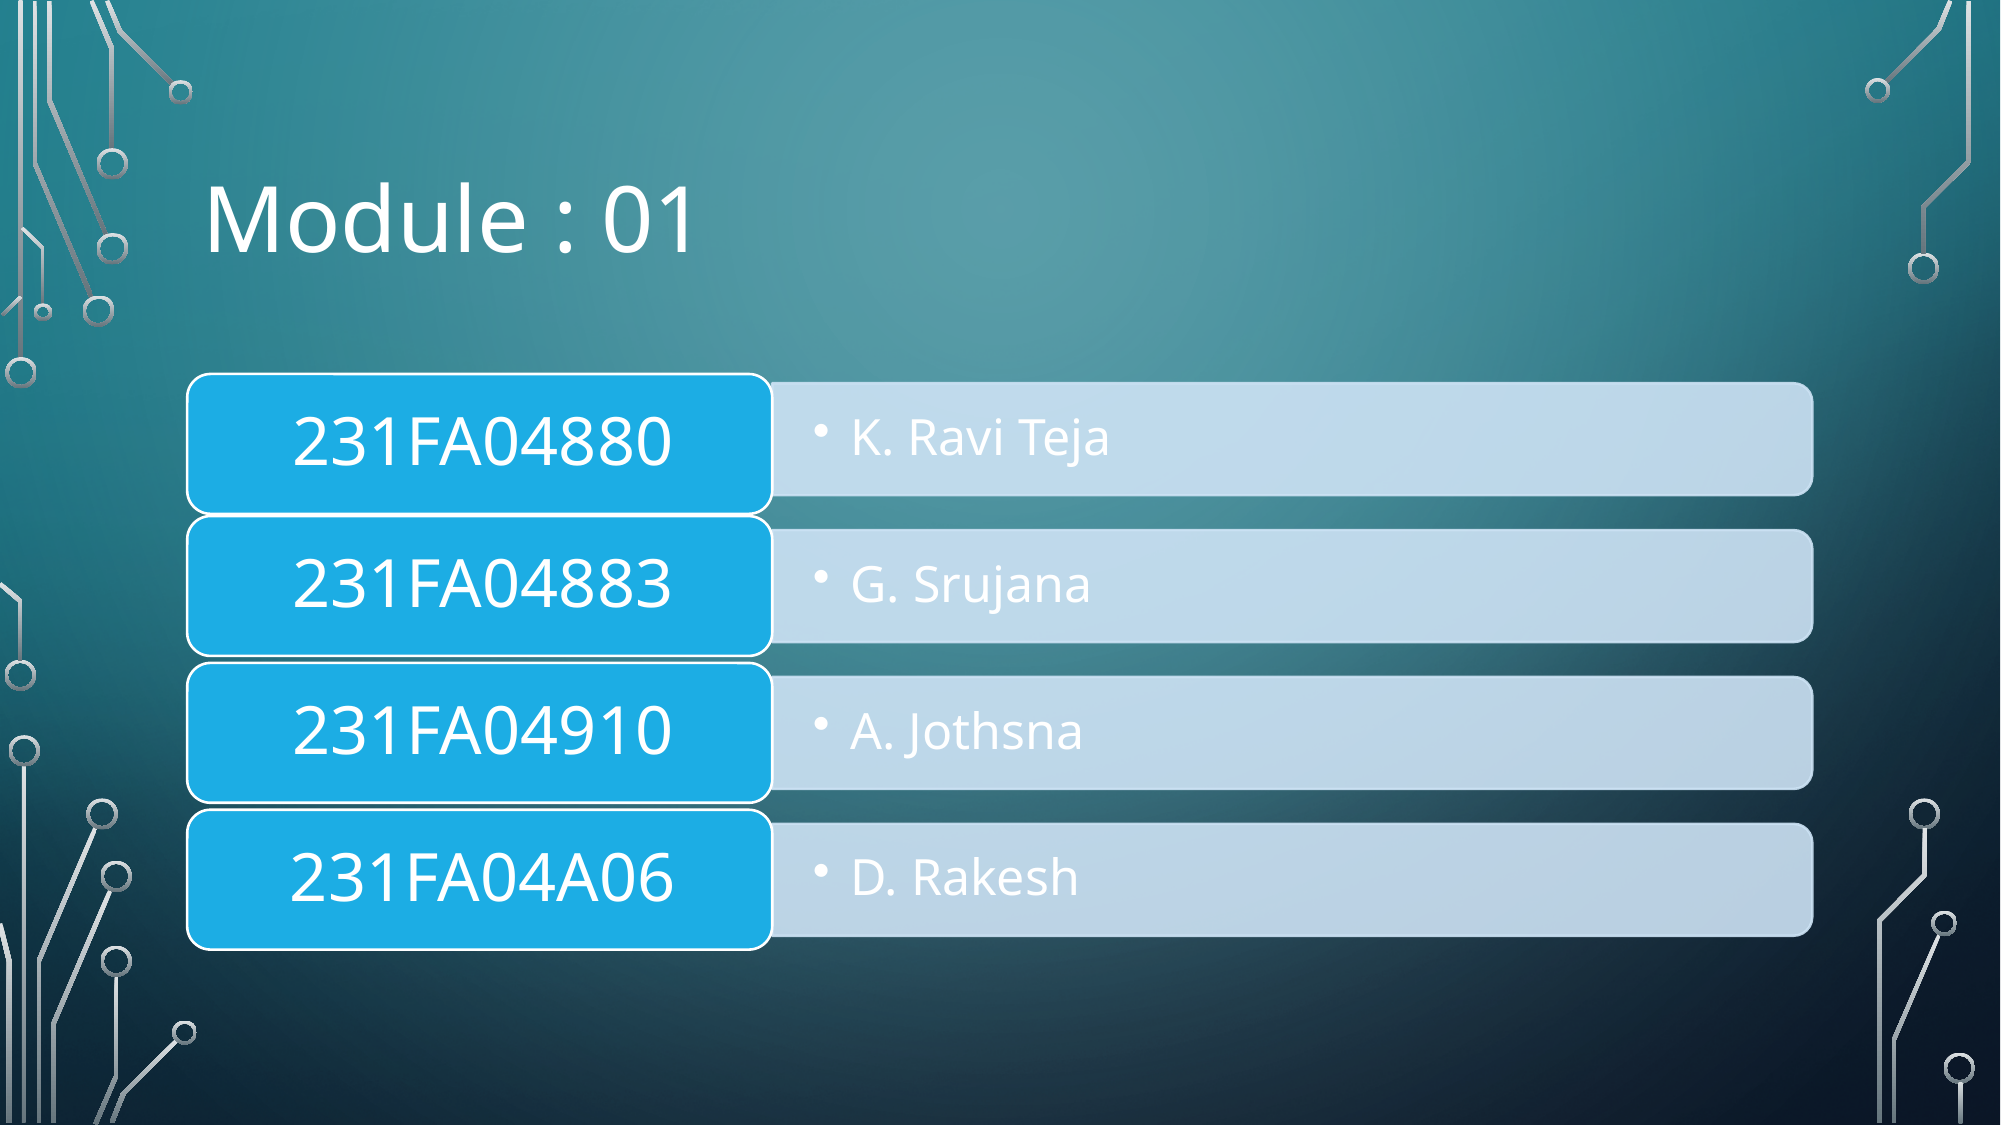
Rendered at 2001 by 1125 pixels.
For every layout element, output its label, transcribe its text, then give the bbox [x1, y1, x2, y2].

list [186, 368, 1813, 951]
title Module : 01 [187, 101, 1813, 344]
